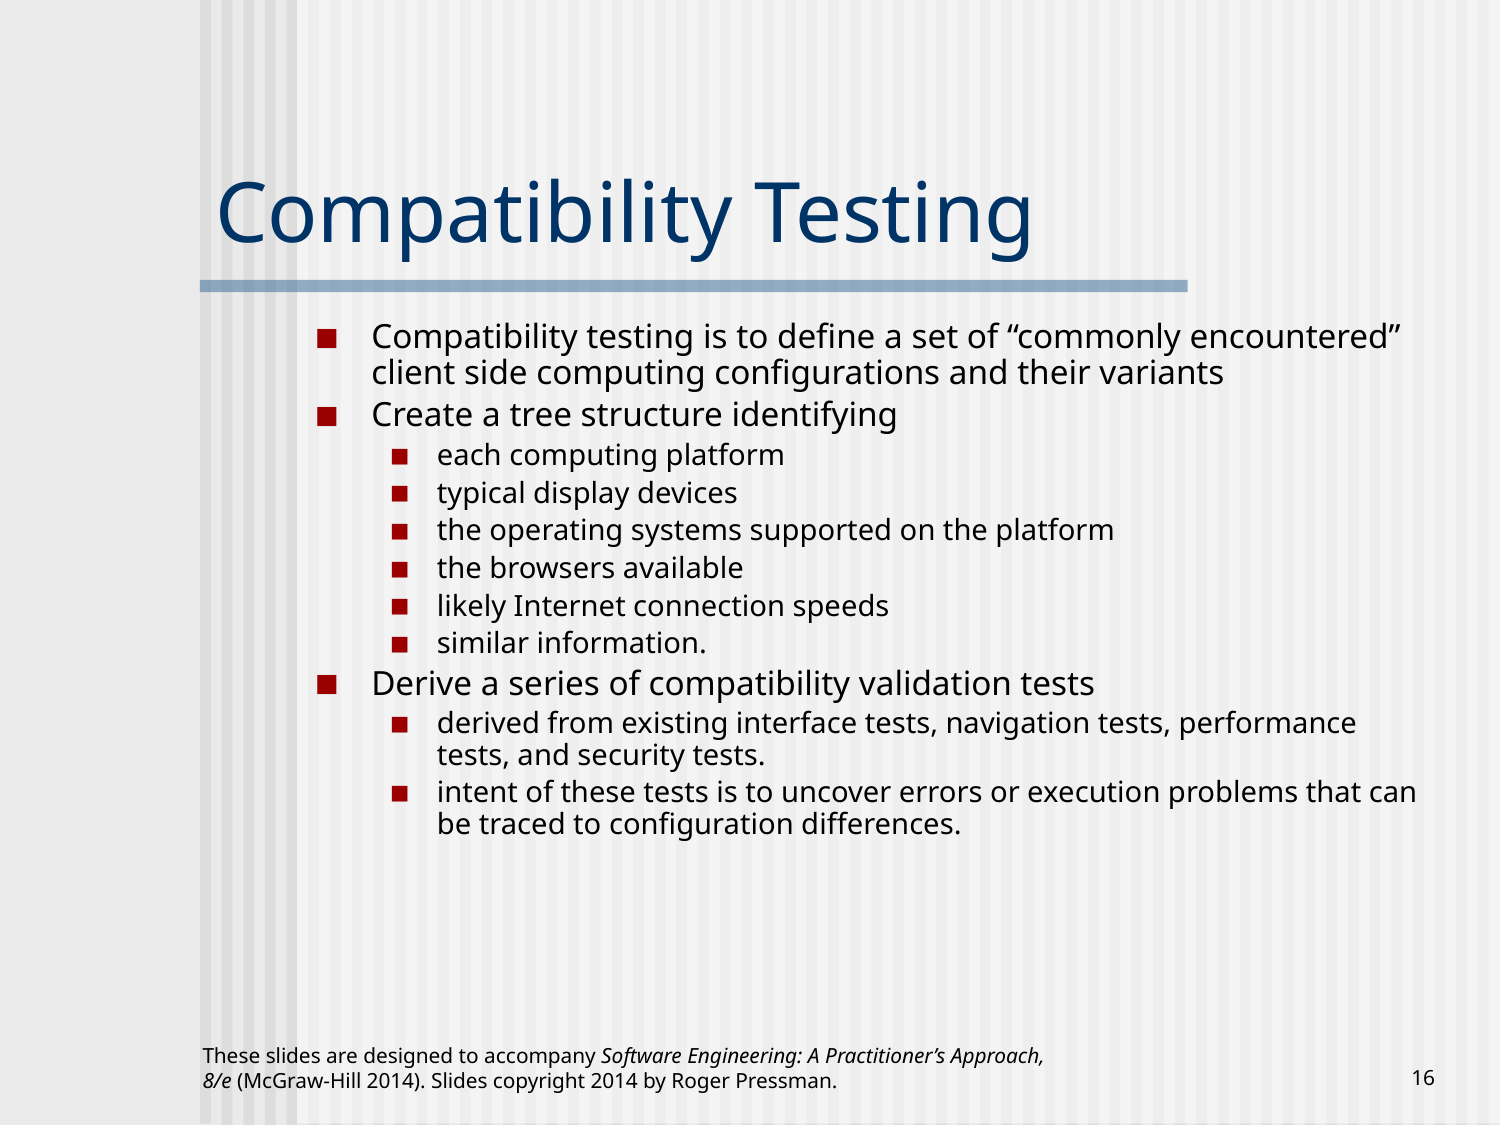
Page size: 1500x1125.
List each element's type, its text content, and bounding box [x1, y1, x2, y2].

list Compatibility testing is to define a set of “commonly encountered” client side computing configurations and their variants Create a tree structure identifying each computing platform typical display devices the operating systems supported on the platform the browsers available likely Internet connection speeds similar information. Derive a series of compatibility validation tests derived from existing interface tests, navigation tests, performance tests, and security tests. intent of these tests is to uncover errors or execution problems that can be traced to configuration differences. [300, 312, 1438, 1000]
text_box ‹#› [1237, 1024, 1450, 1100]
text_box These slides are designed to accompany Software Engineering: A Practitioner’s Approach, 8/e (McGraw-Hill 2014). Slides copyright 2014 by Roger Pressman. [187, 1024, 1088, 1100]
title Compatibility Testing [200, 162, 1300, 267]
